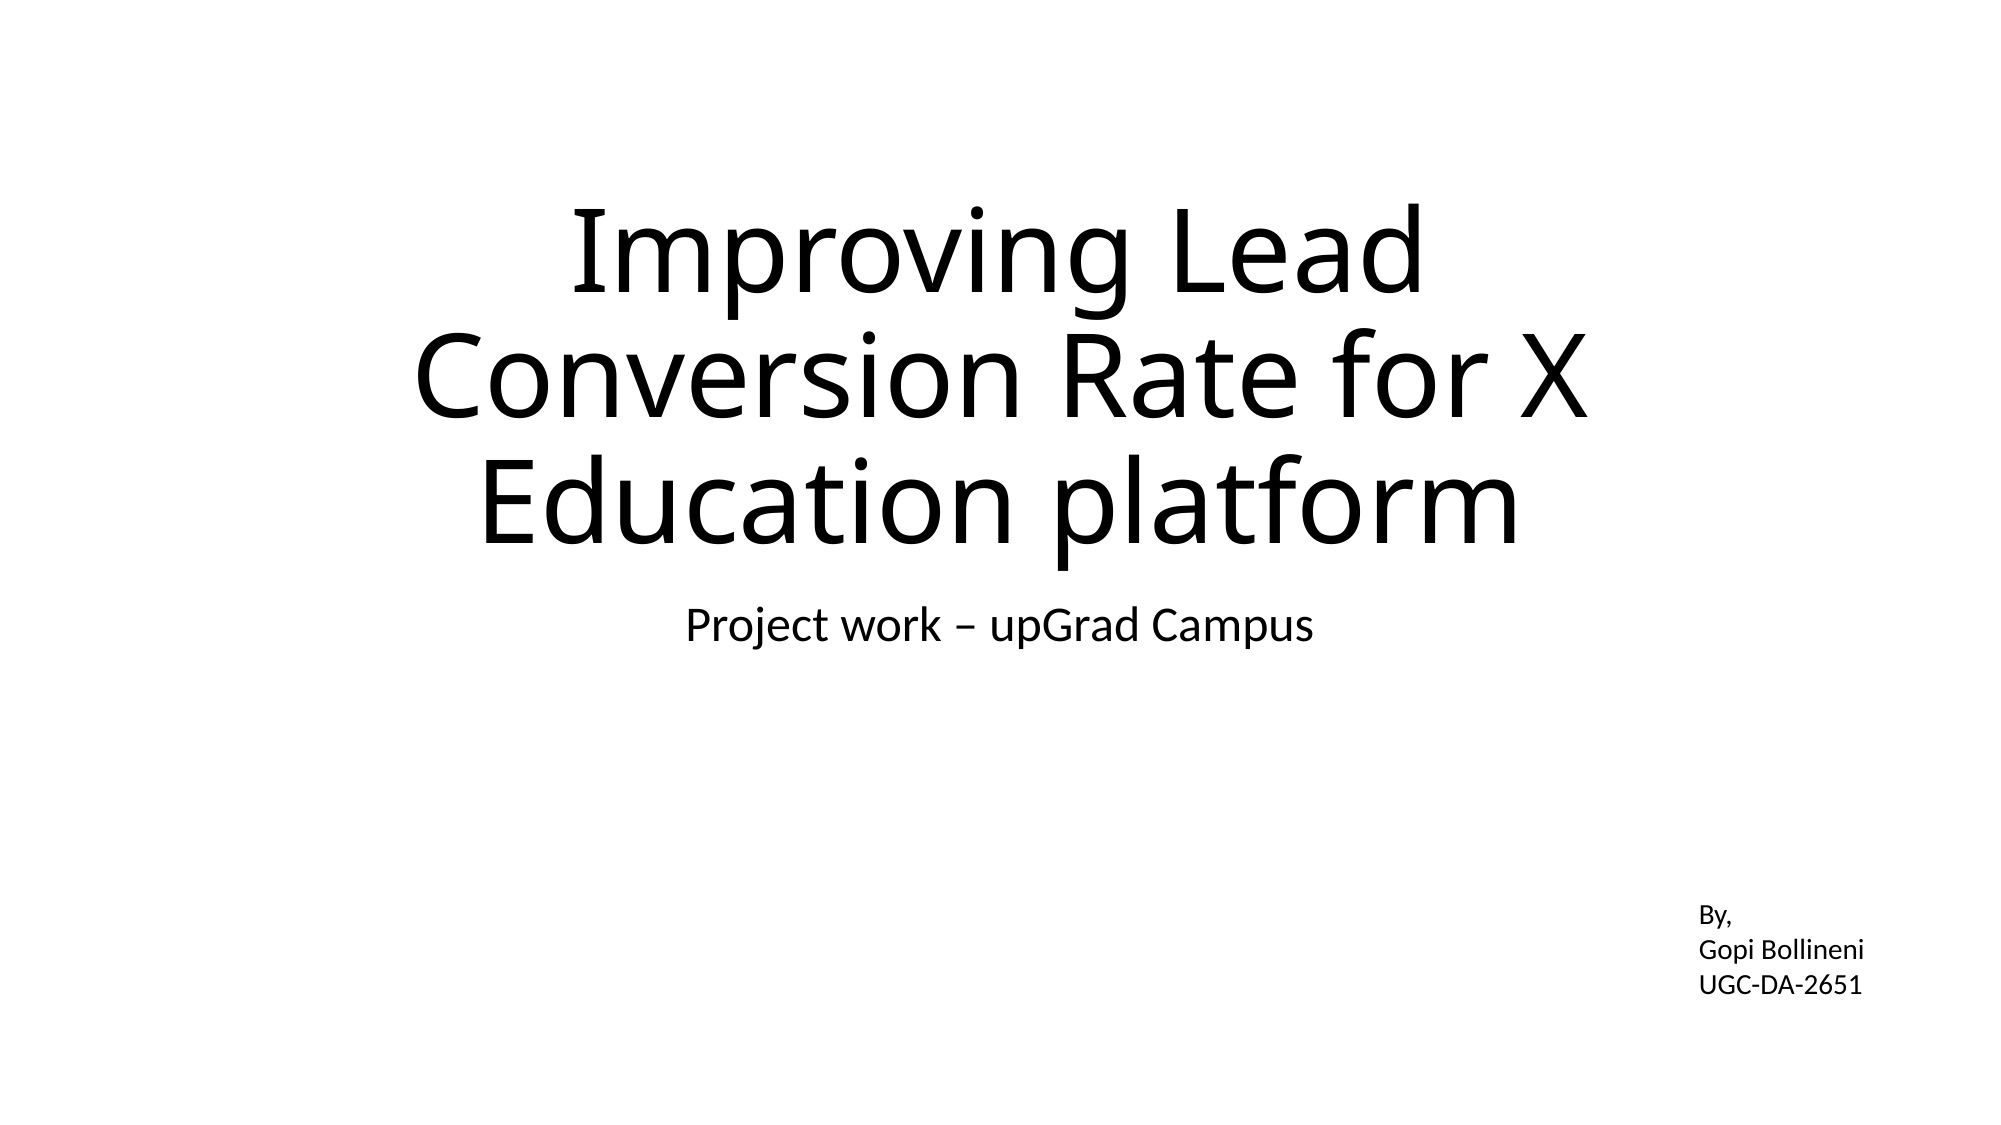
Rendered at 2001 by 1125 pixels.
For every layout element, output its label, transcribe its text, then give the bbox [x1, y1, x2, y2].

title Improving Lead Conversion Rate for X Education platform [249, 184, 1750, 576]
subtitle Project work – upGrad Campus [249, 590, 1750, 676]
text_box By, Gopi Bollineni UGC-DA-2651 [1684, 887, 1941, 1008]
